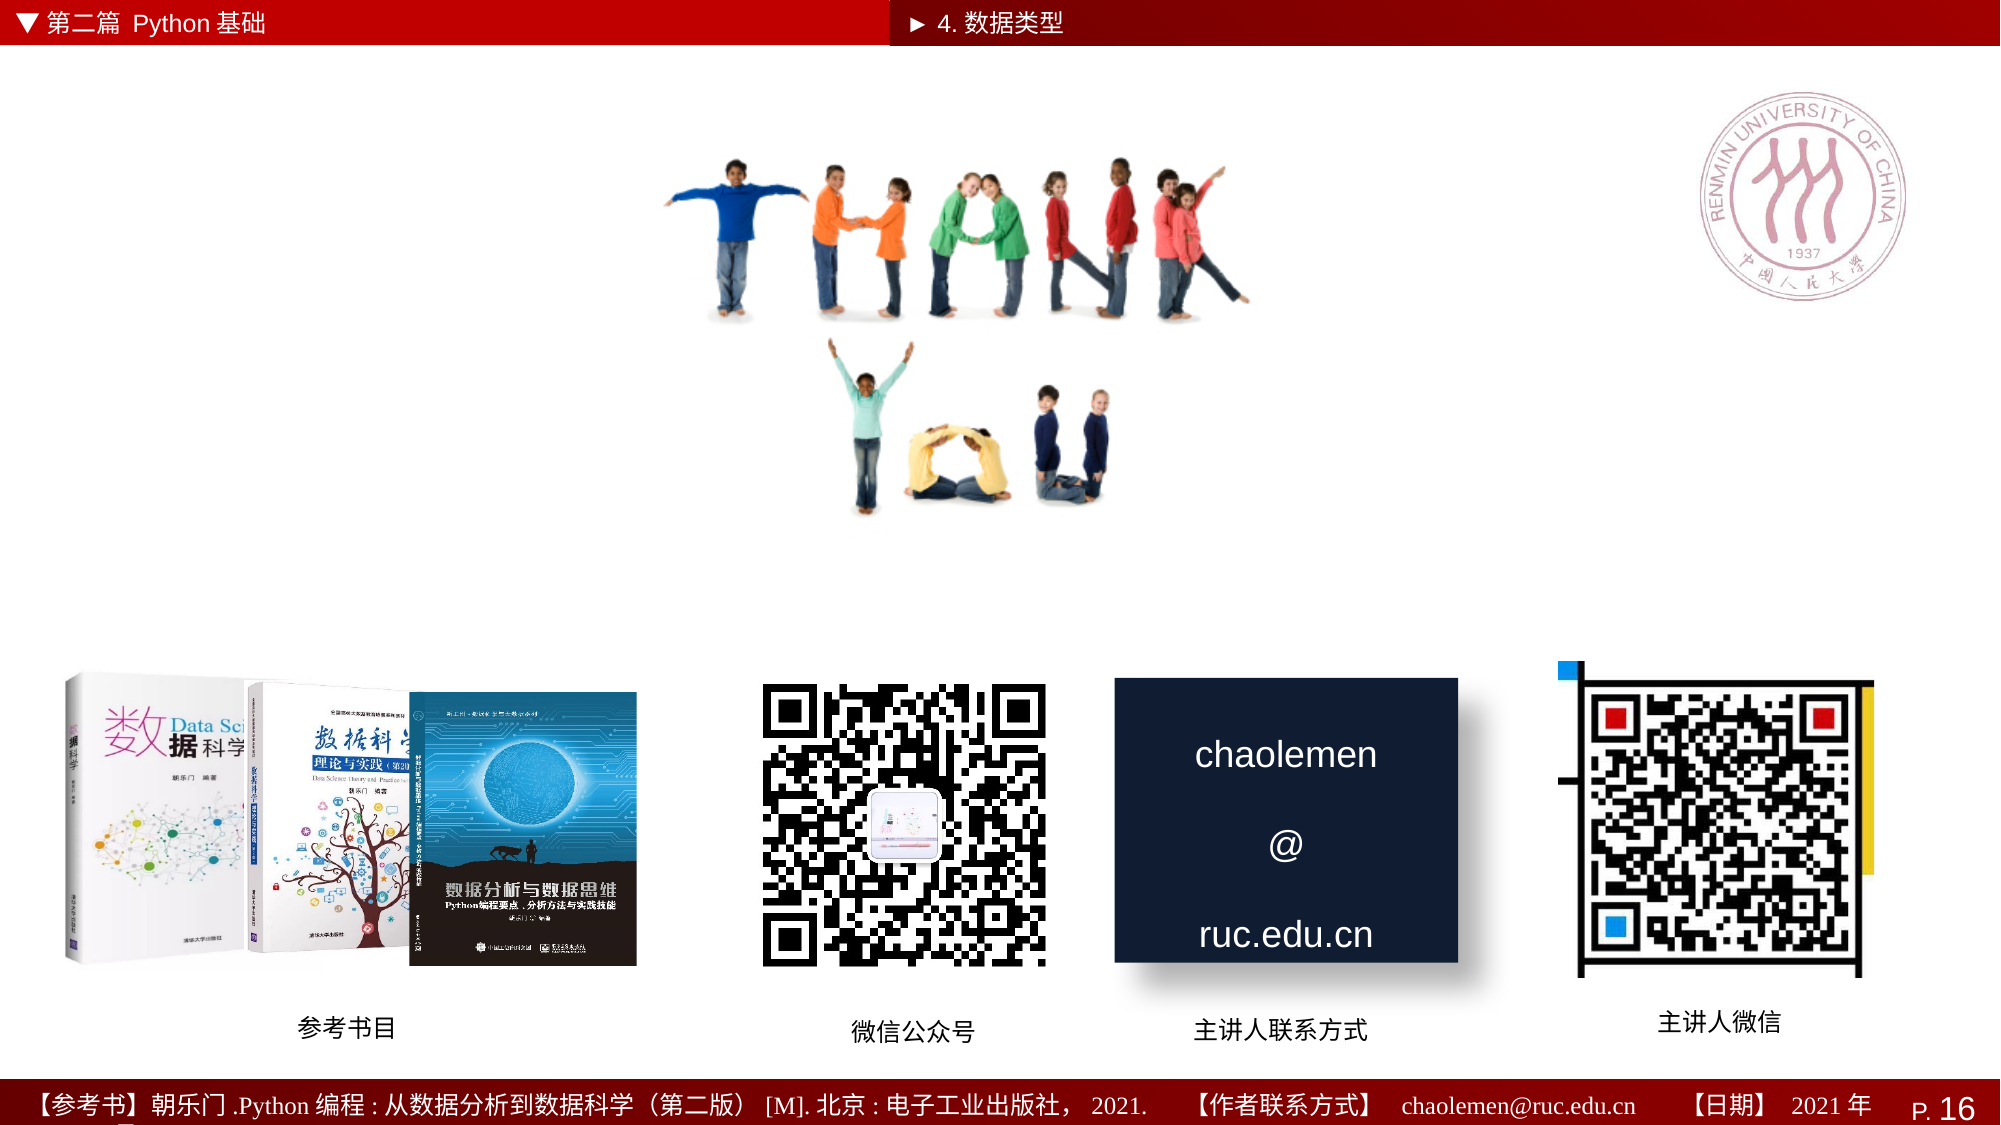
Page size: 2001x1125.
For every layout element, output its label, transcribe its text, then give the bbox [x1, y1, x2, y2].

text_box ► 4.数据类型 [890, 0, 1249, 43]
list ▼第二篇 Python基础 [0, 0, 725, 43]
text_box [46, 113, 1874, 1054]
picture [1696, 89, 1910, 304]
